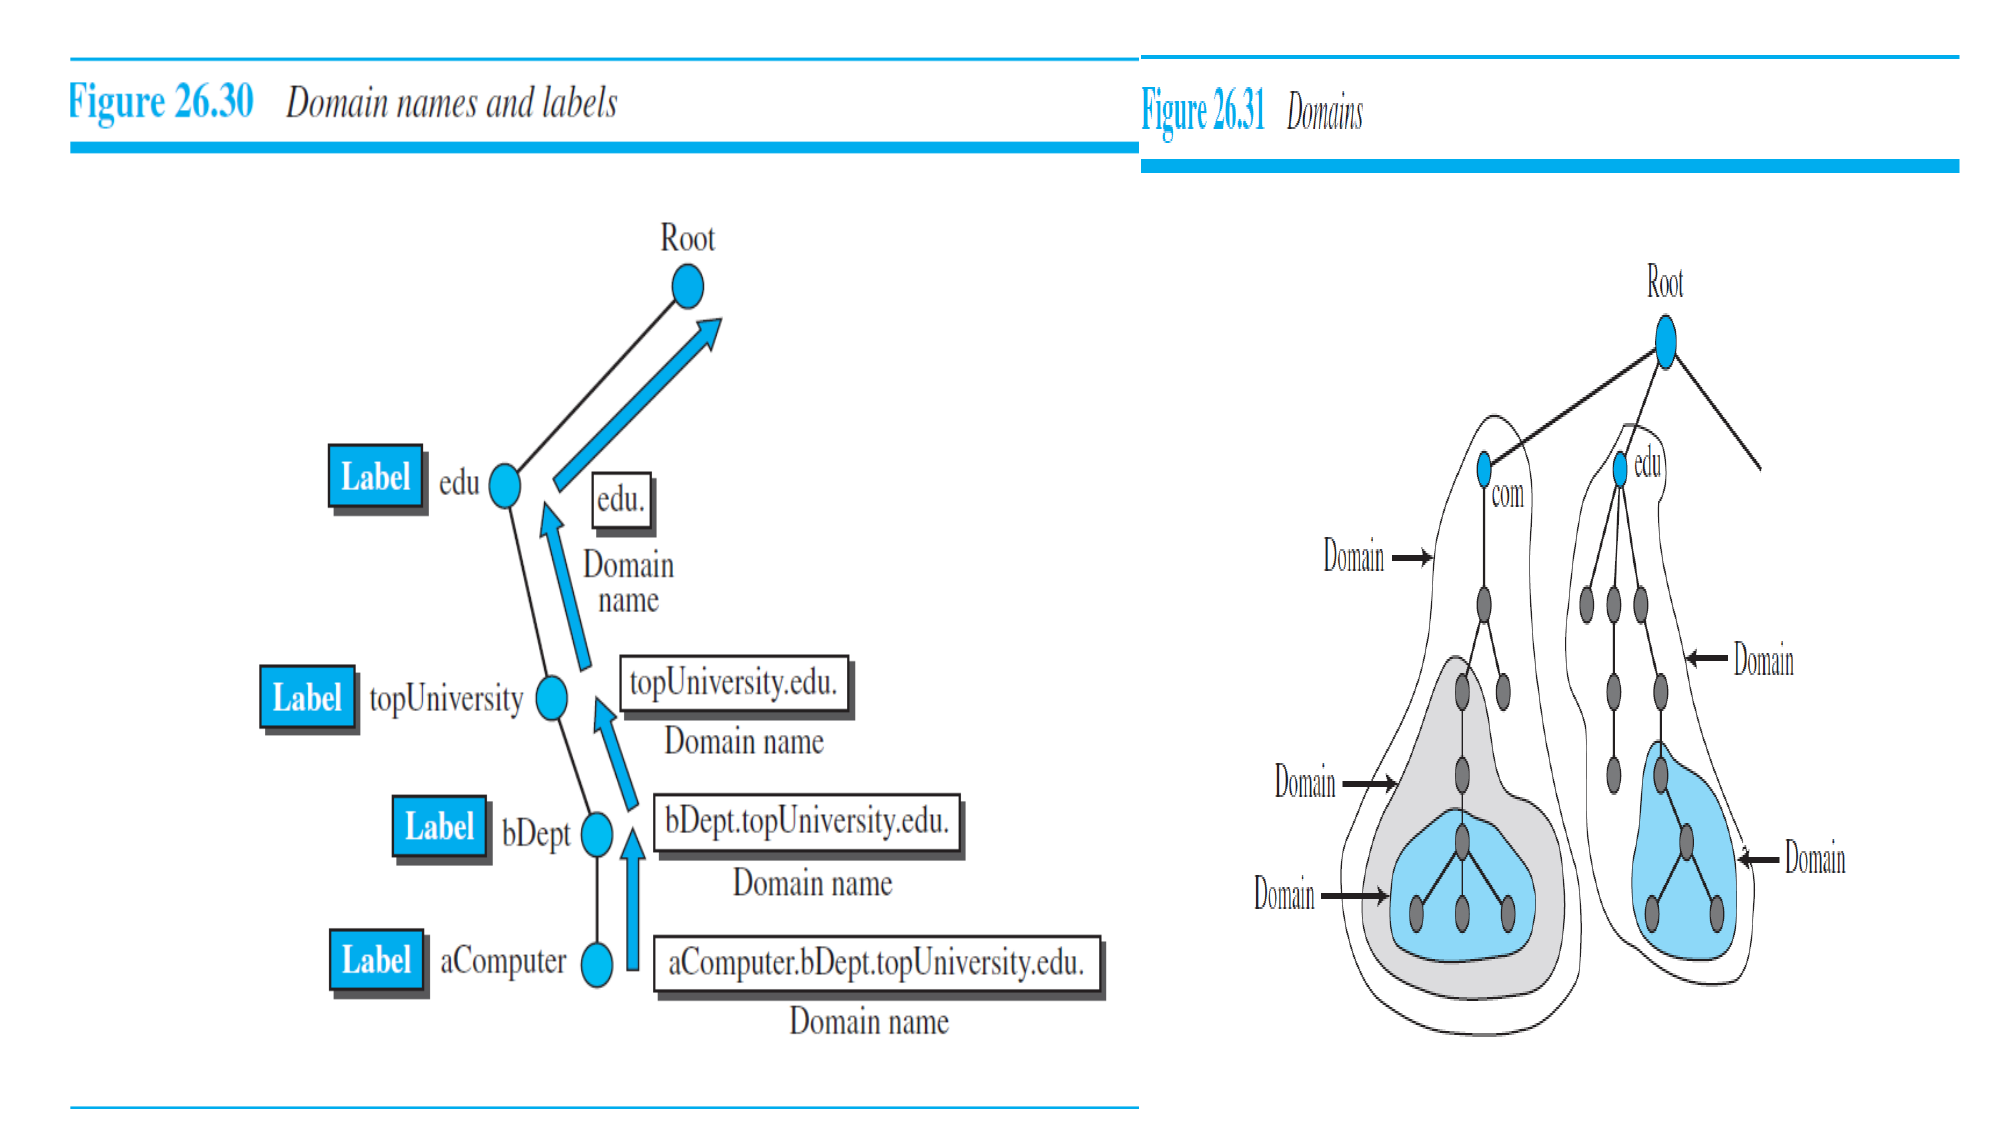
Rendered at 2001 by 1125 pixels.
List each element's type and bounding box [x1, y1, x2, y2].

picture [70, 53, 1972, 1109]
